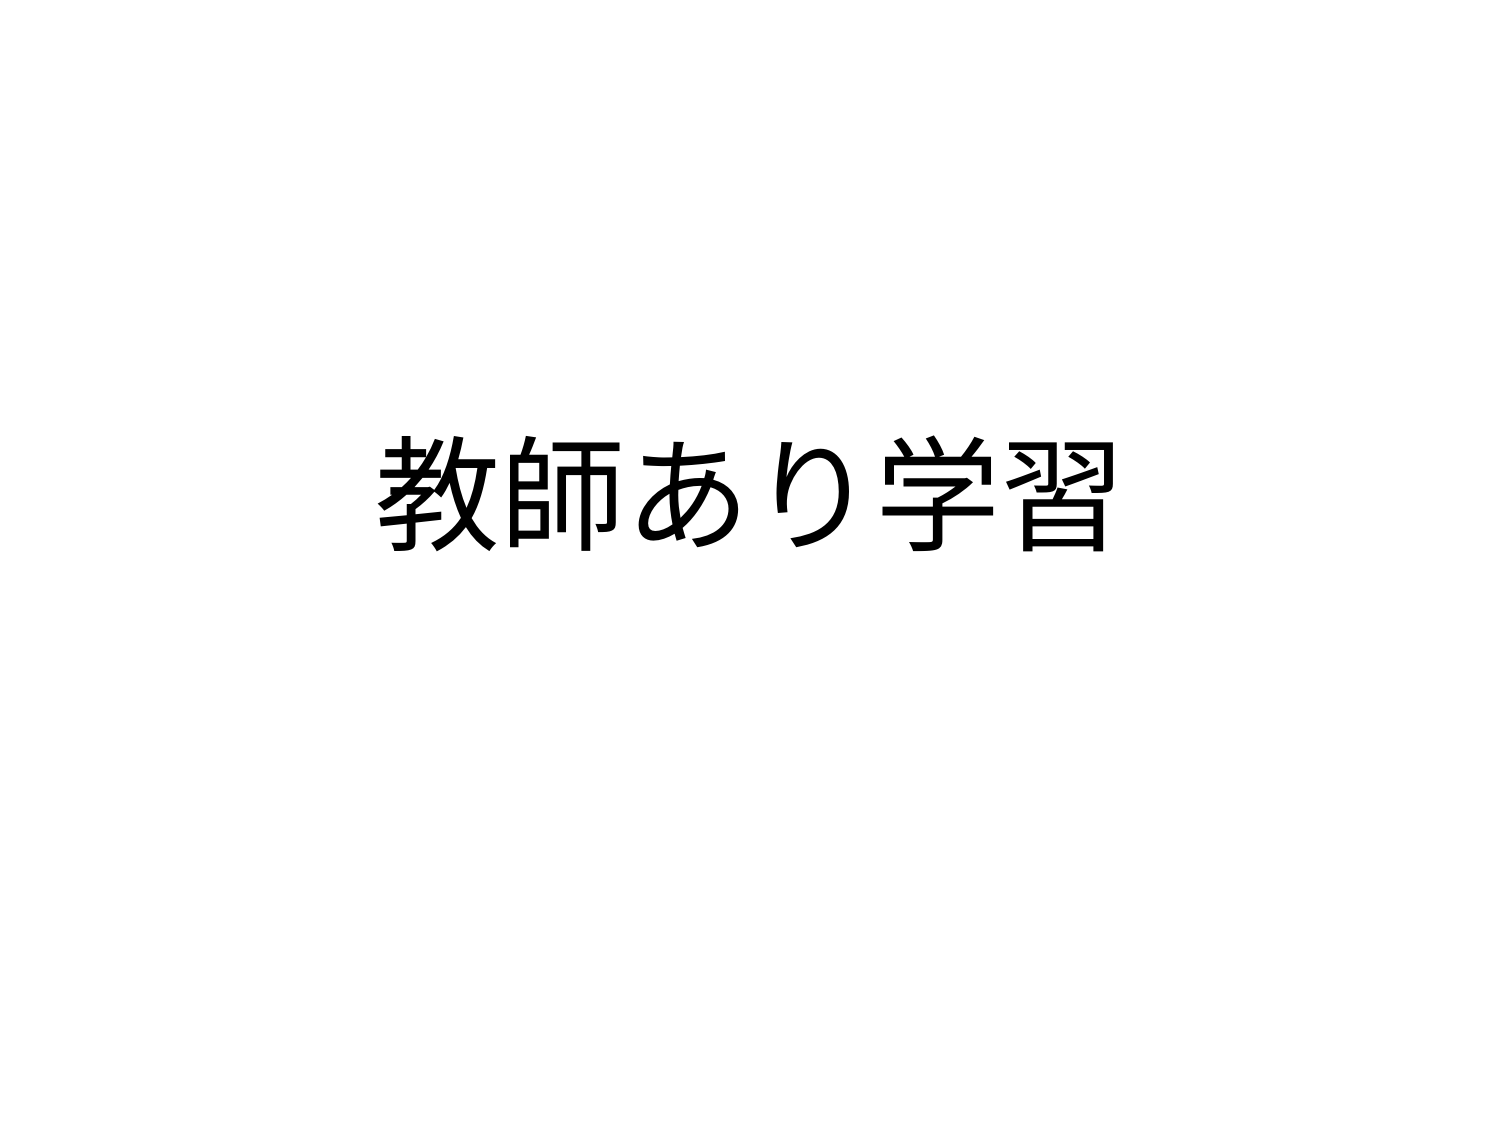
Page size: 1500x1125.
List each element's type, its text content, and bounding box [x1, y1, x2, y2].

title 教師あり学習 [112, 184, 1388, 576]
